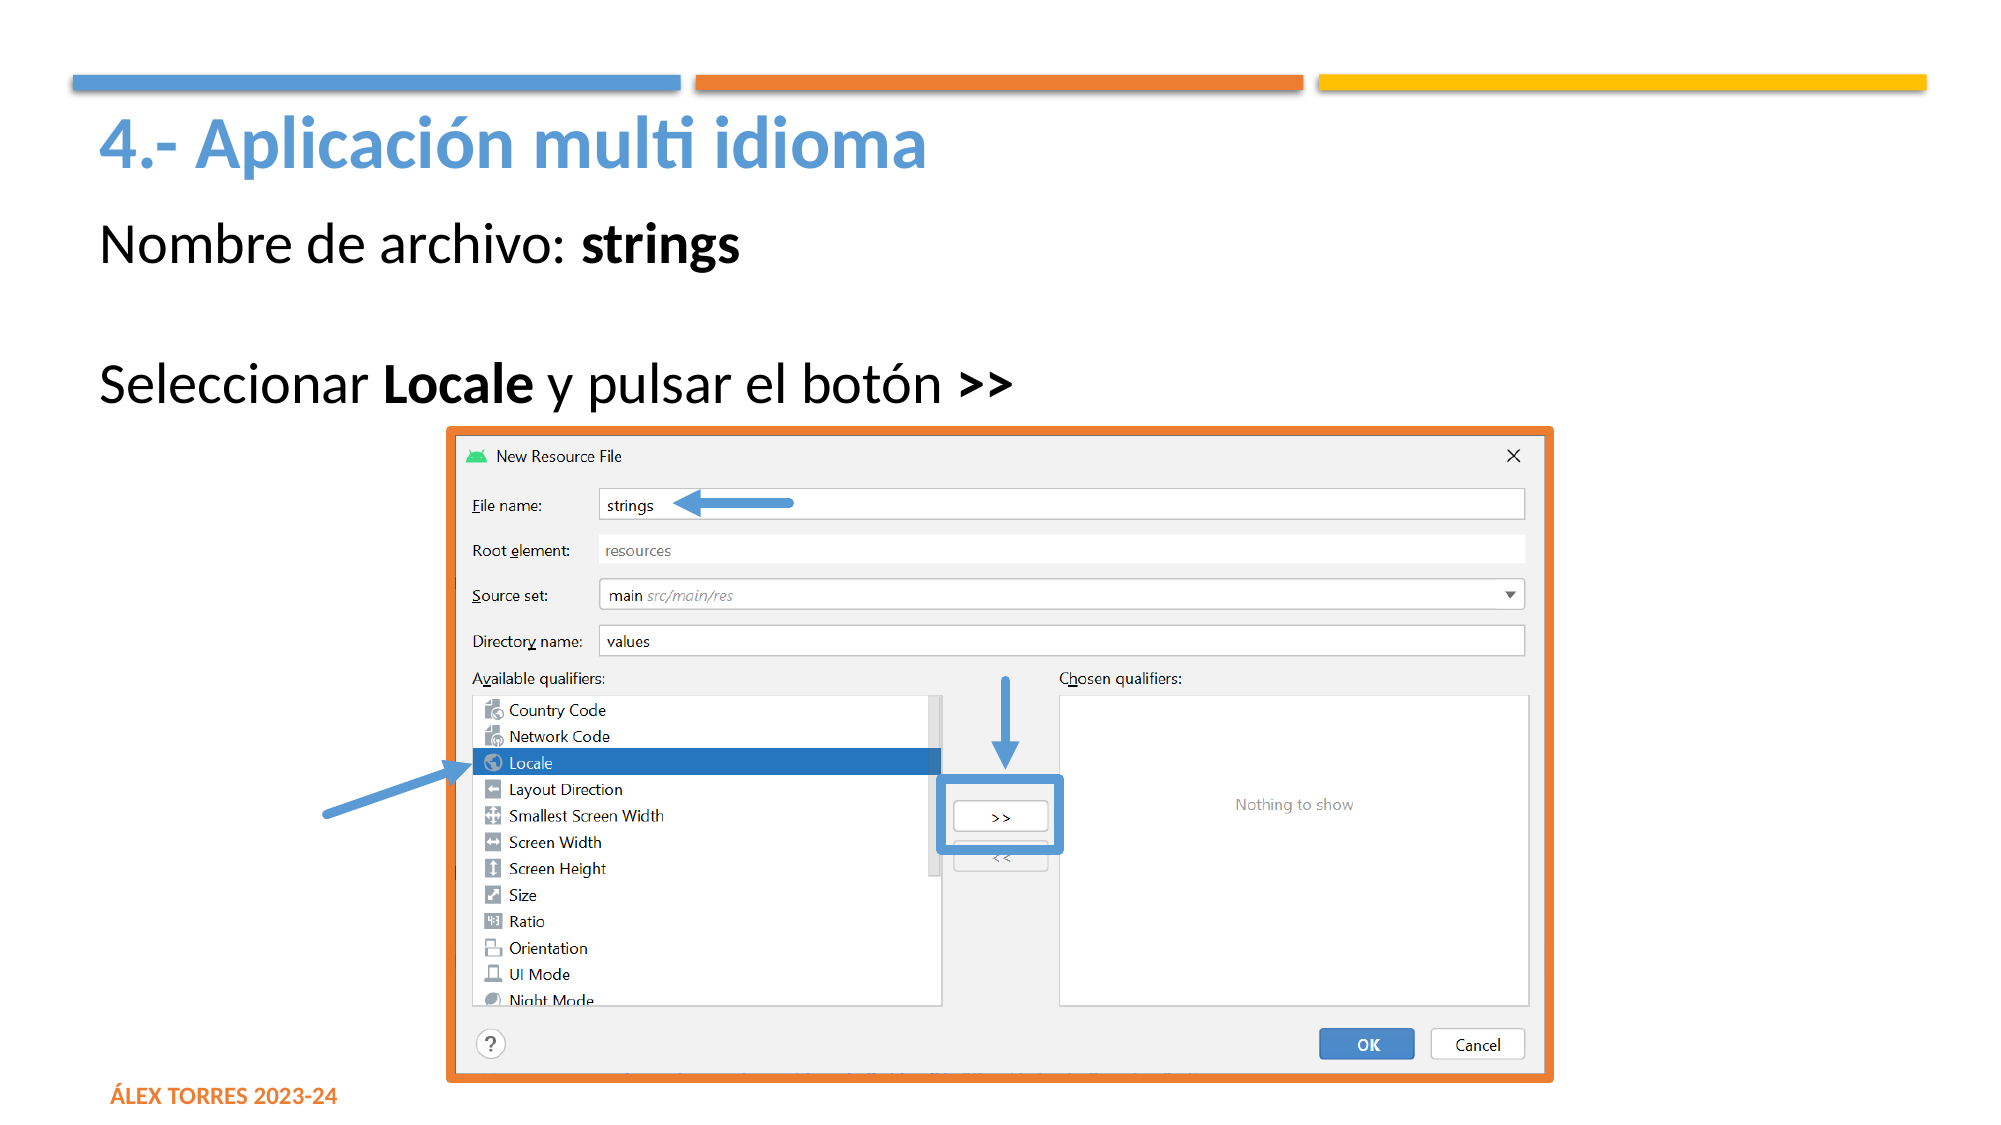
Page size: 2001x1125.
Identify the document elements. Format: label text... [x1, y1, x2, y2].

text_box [326, 763, 473, 815]
text_box 4.- Aplicación multi idioma [85, 78, 1915, 188]
picture [454, 434, 1546, 1075]
text_box Nombre de archivo: strings Seleccionar Locale y pulsar el botón >> [85, 190, 1915, 1074]
